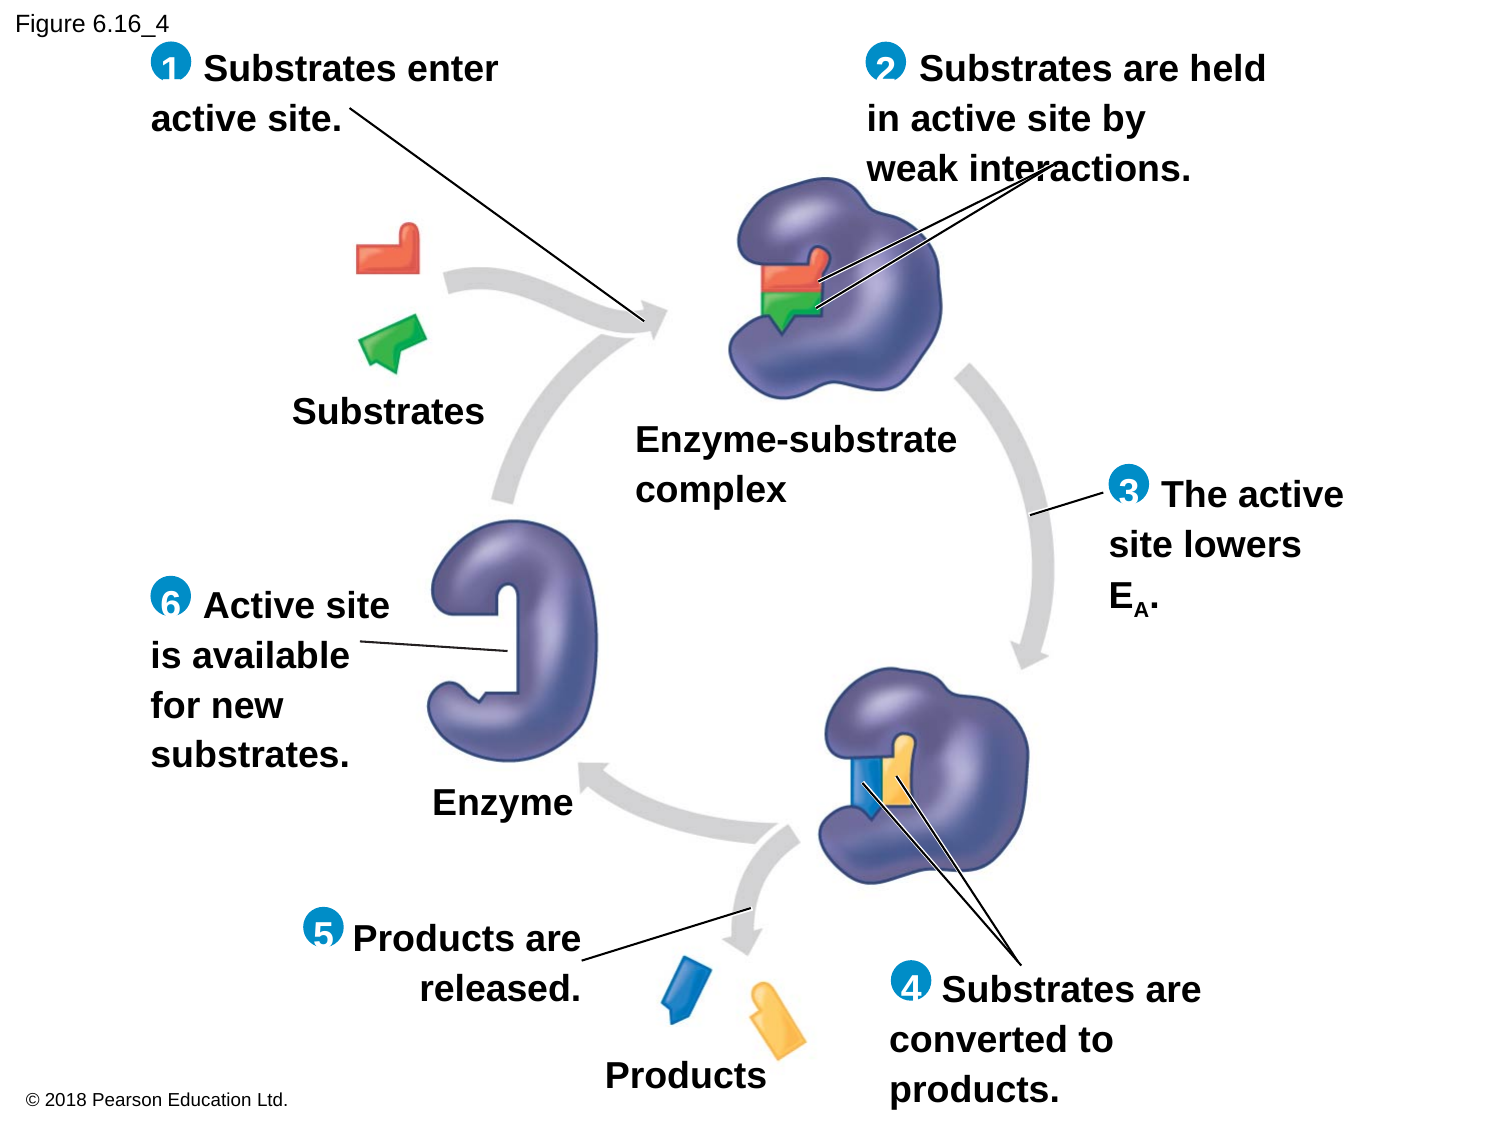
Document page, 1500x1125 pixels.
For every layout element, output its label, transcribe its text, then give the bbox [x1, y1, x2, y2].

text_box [890, 974, 932, 1002]
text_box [576, 904, 757, 964]
title Figure 6.16_4 [0, 0, 593, 57]
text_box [150, 40, 192, 83]
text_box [346, 104, 648, 325]
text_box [865, 40, 907, 84]
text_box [862, 775, 1022, 966]
text_box © 2018 Pearson Education Ltd. [10, 1080, 518, 1119]
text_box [1024, 489, 1108, 519]
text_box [302, 905, 344, 949]
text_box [812, 161, 1057, 312]
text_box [150, 574, 192, 618]
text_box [1108, 462, 1150, 506]
picture [144, 34, 1356, 1091]
